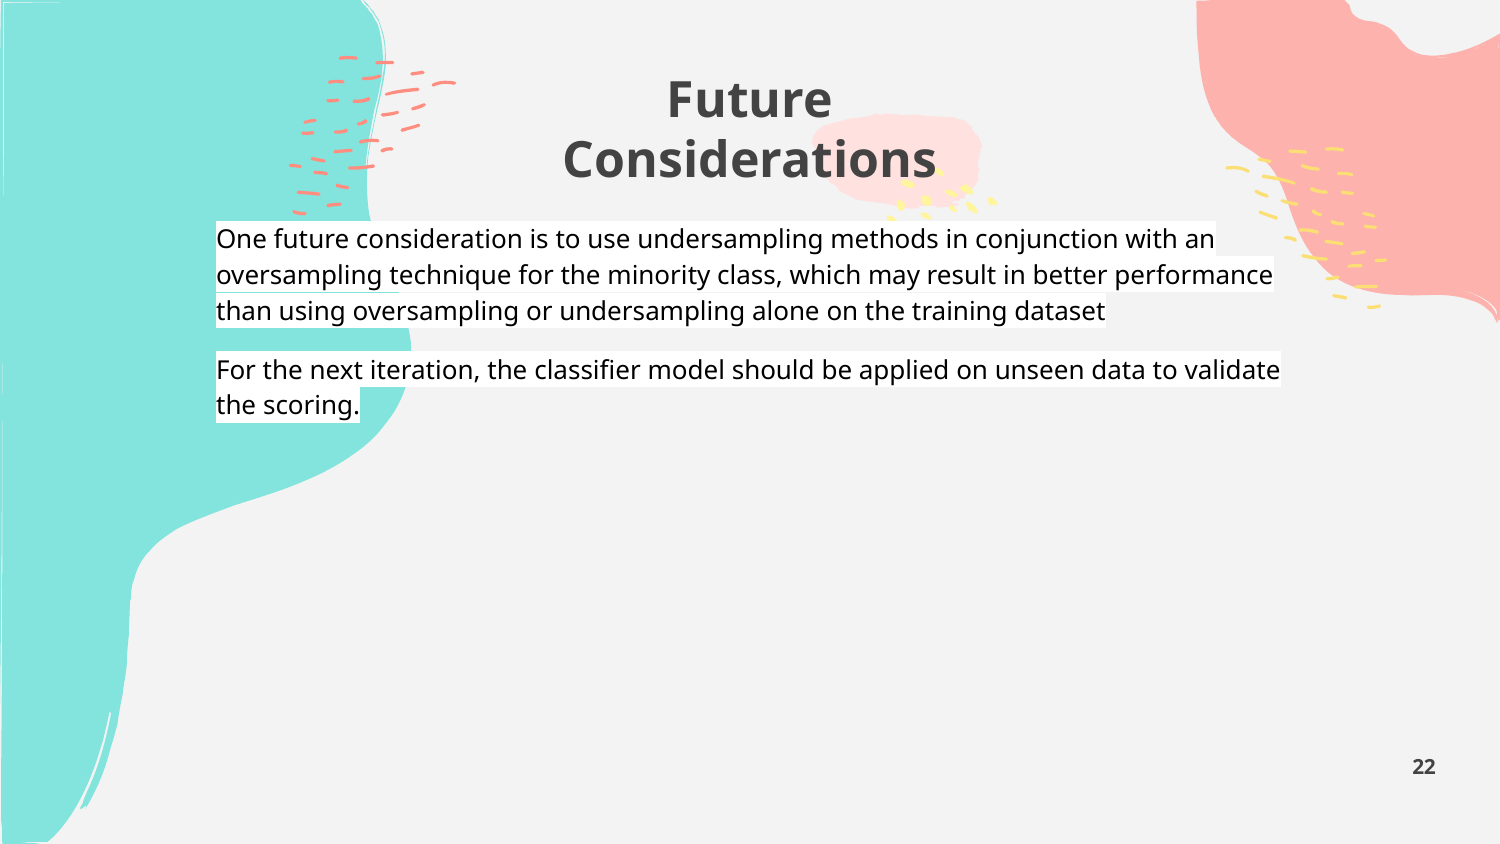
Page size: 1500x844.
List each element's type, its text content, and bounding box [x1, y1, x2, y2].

text_box One future consideration is to use undersampling methods in conjunction with an oversampling technique for the minority class, which may result in better performance than using oversampling or undersampling alone on the training dataset For the next iteration, the classifier model should be applied on unseen data to validate the scoring. [201, 202, 1340, 804]
title Future Considerations [517, 63, 982, 202]
slide_number ‹#› [1379, 738, 1469, 804]
